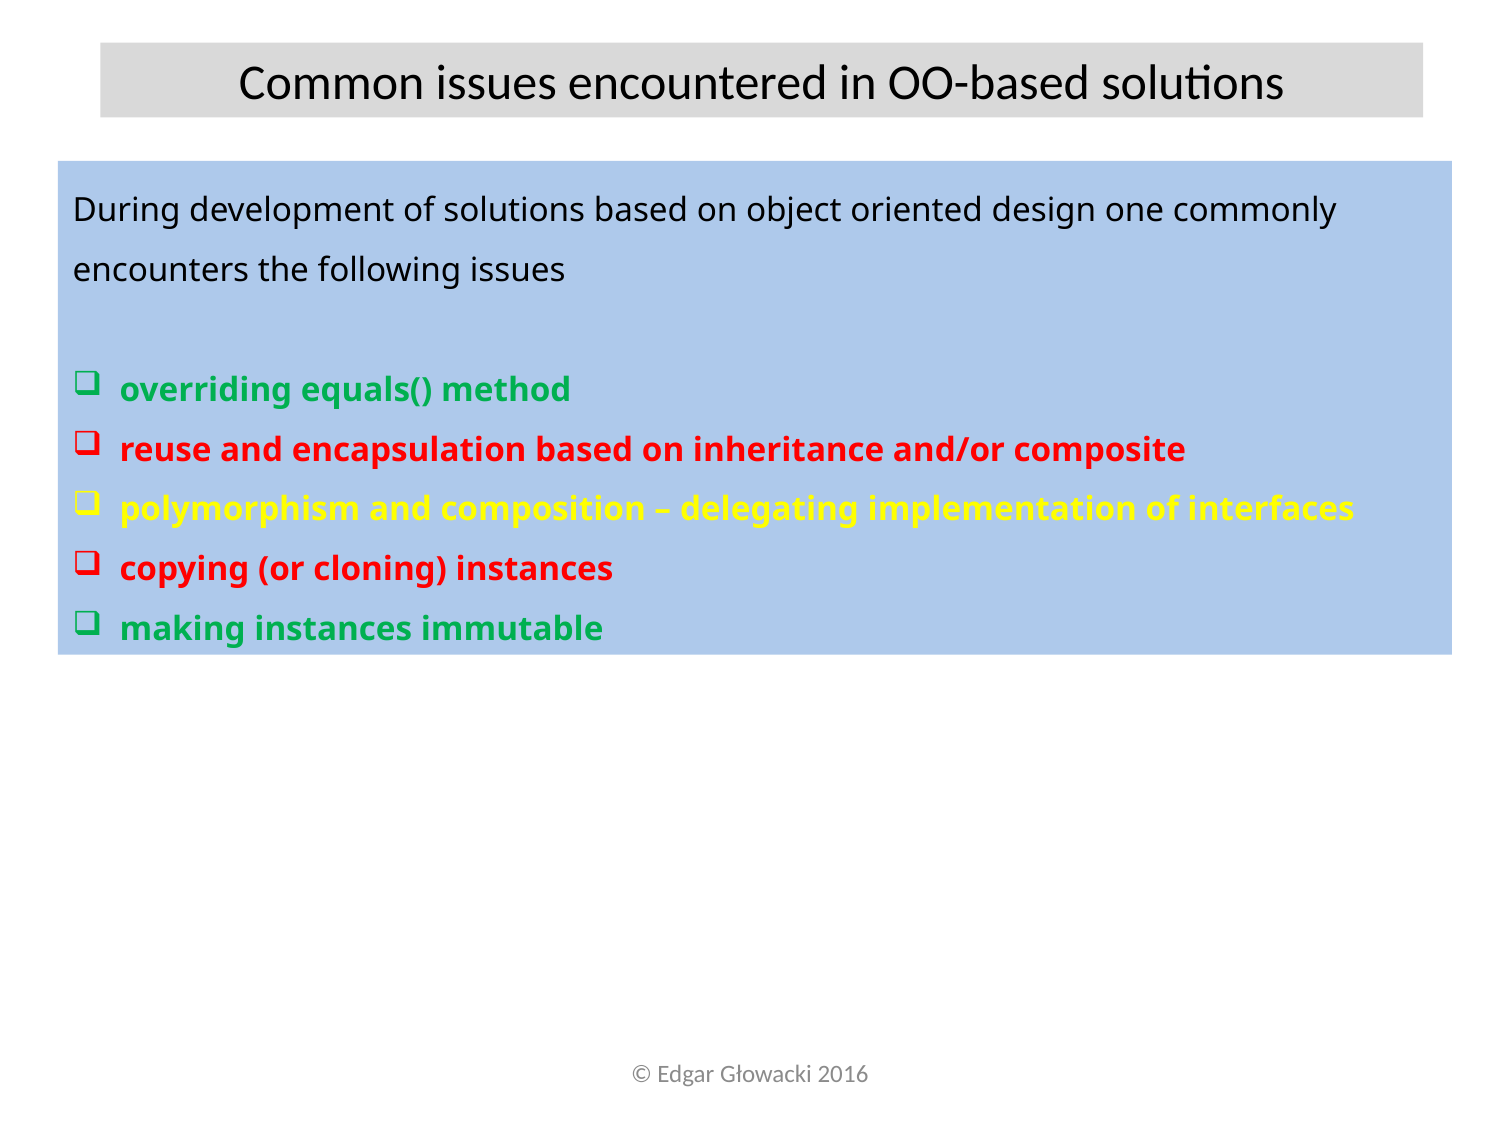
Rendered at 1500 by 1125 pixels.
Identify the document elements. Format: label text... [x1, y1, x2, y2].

text_box Common issues encountered in OO-based solutions [100, 42, 1424, 118]
footer © Edgar Głowacki 2016 [512, 1042, 988, 1103]
text_box During development of solutions based on object oriented design one commonly encounters the following issues overriding equals() method reuse and encapsulation based on inheritance and/or composite polymorphism and composition – delegating implementation of interfaces copying (or cloning) instances making instances immutable [57, 160, 1452, 655]
